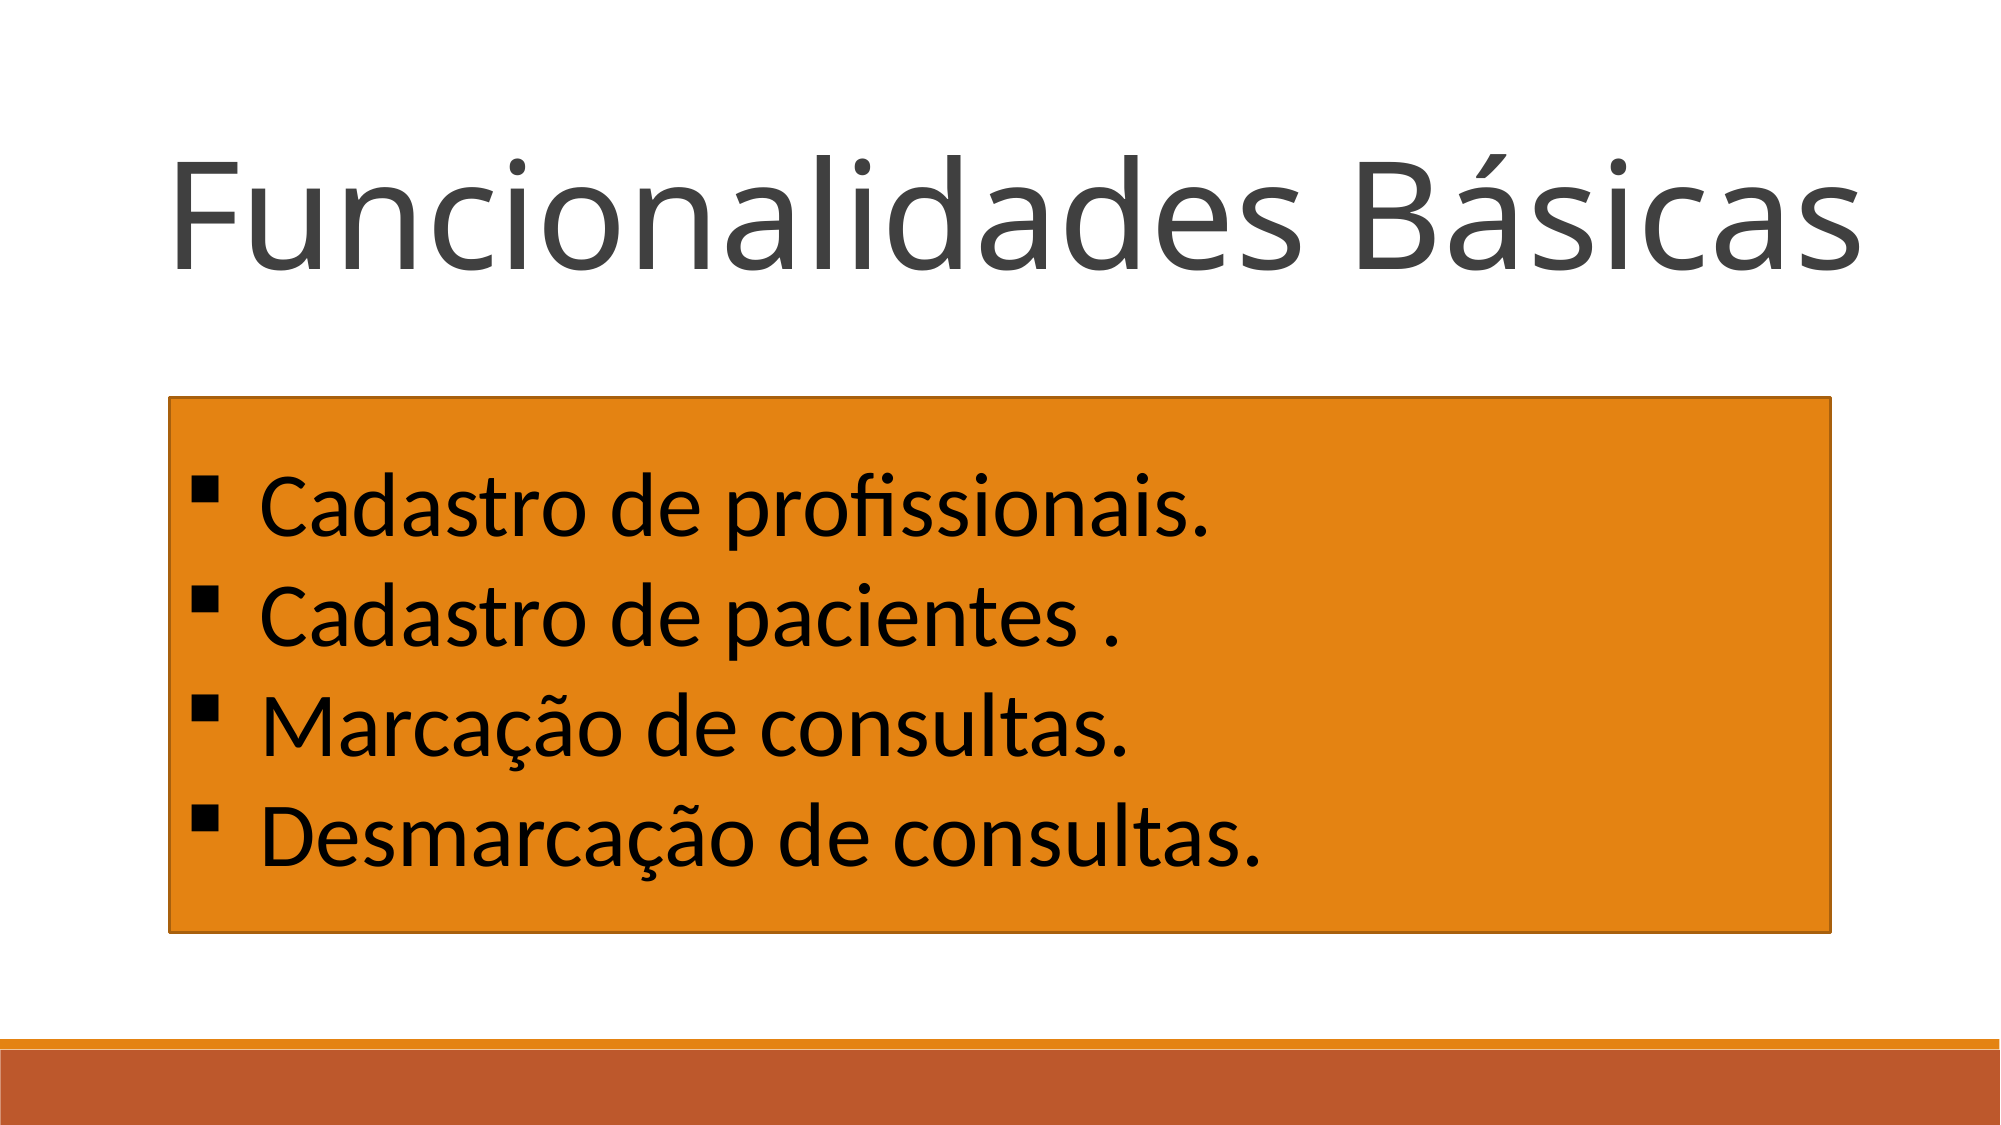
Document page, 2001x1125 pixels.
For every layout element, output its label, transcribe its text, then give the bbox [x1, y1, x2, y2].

text_box Cadastro de profissionais. Cadastro de pacientes . Marcação de consultas. Desmarcação de consultas. [168, 396, 1832, 934]
subtitle Funcionalidades Básicas [117, 132, 1879, 324]
